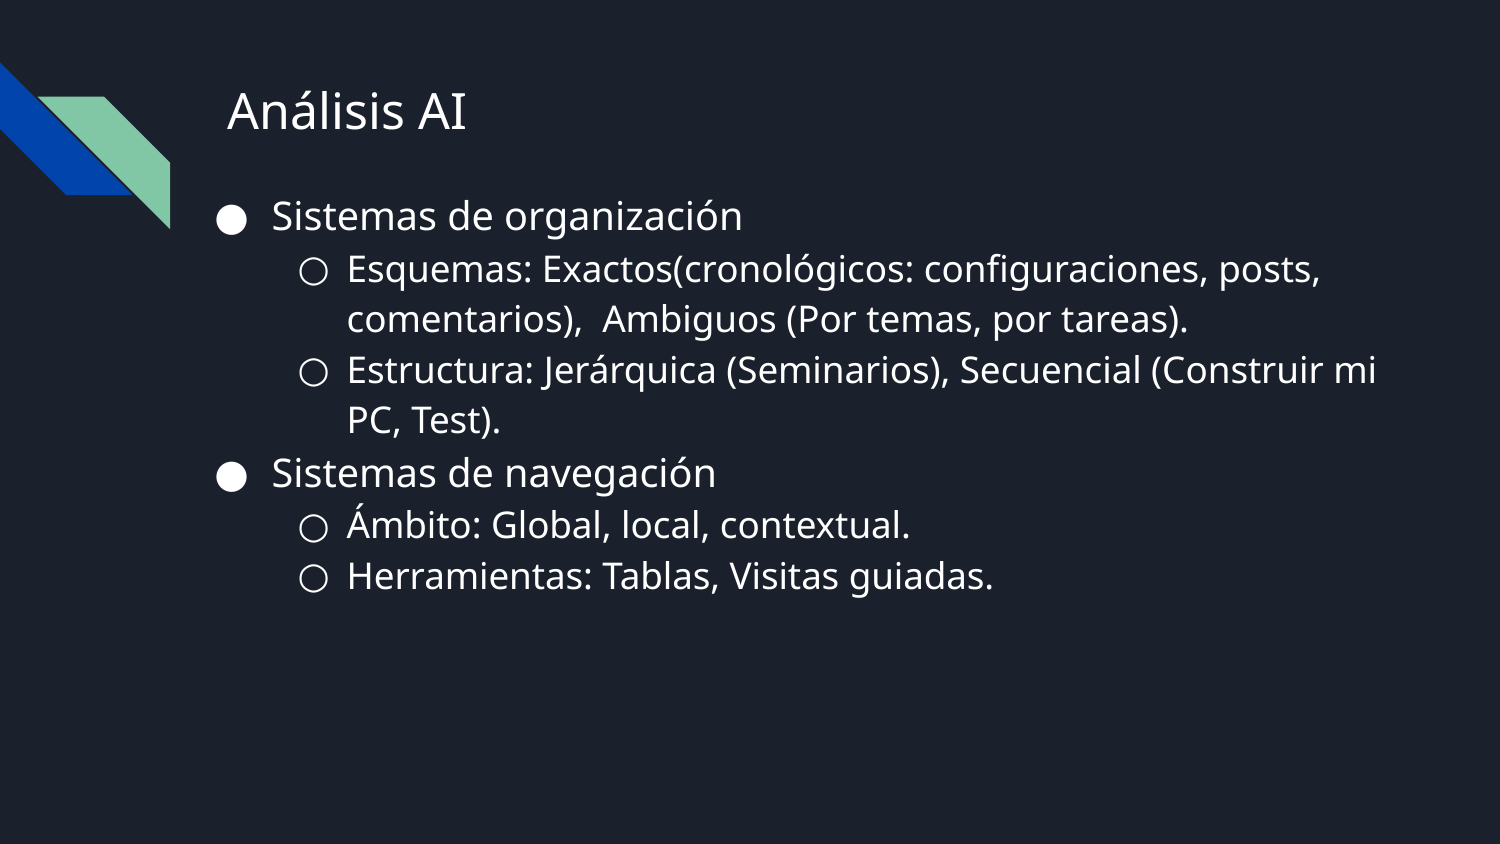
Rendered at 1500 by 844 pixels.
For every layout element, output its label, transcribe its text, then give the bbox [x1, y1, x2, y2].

title Análisis AI [212, 64, 1368, 169]
list Sistemas de organización Esquemas: Exactos(cronológicos: configuraciones, posts, comentarios), Ambiguos (Por temas, por tareas). Estructura: Jerárquica (Seminarios), Secuencial (Construir mi PC, Test). Sistemas de navegación Ámbito: Global, local, contextual. Herramientas: Tablas, Visitas guiadas. [181, 169, 1432, 728]
